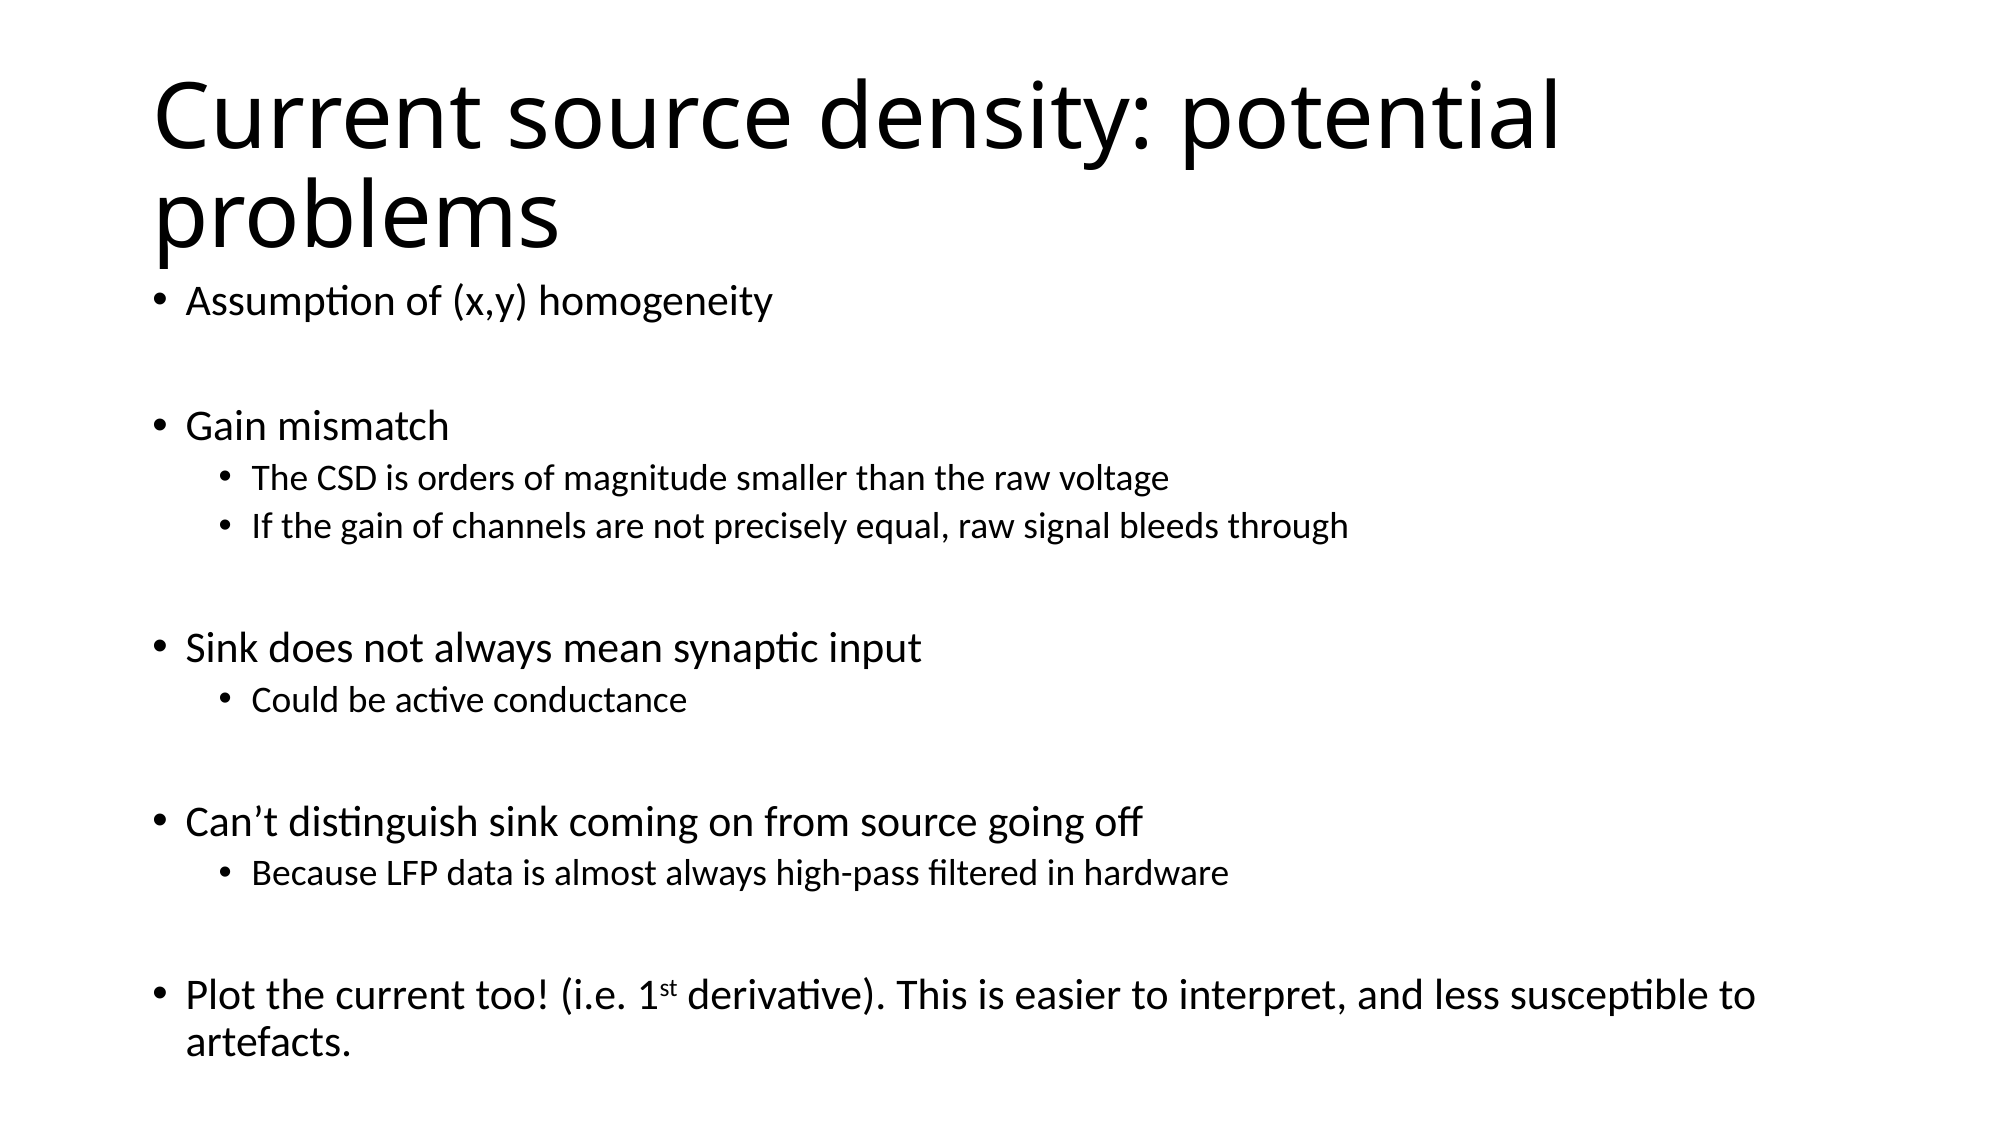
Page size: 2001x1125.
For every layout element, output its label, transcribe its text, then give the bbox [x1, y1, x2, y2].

list Assumption of (x,y) homogeneity Gain mismatch The CSD is orders of magnitude smaller than the raw voltage If the gain of channels are not precisely equal, raw signal bleeds through Sink does not always mean synaptic input Could be active conductance Can’t distinguish sink coming on from source going off Because LFP data is almost always high-pass filtered in hardware Plot the current too! (i.e. 1st derivative). This is easier to interpret, and less susceptible to artefacts. [137, 270, 1863, 1078]
title Current source density: potential problems [137, 59, 1863, 270]
